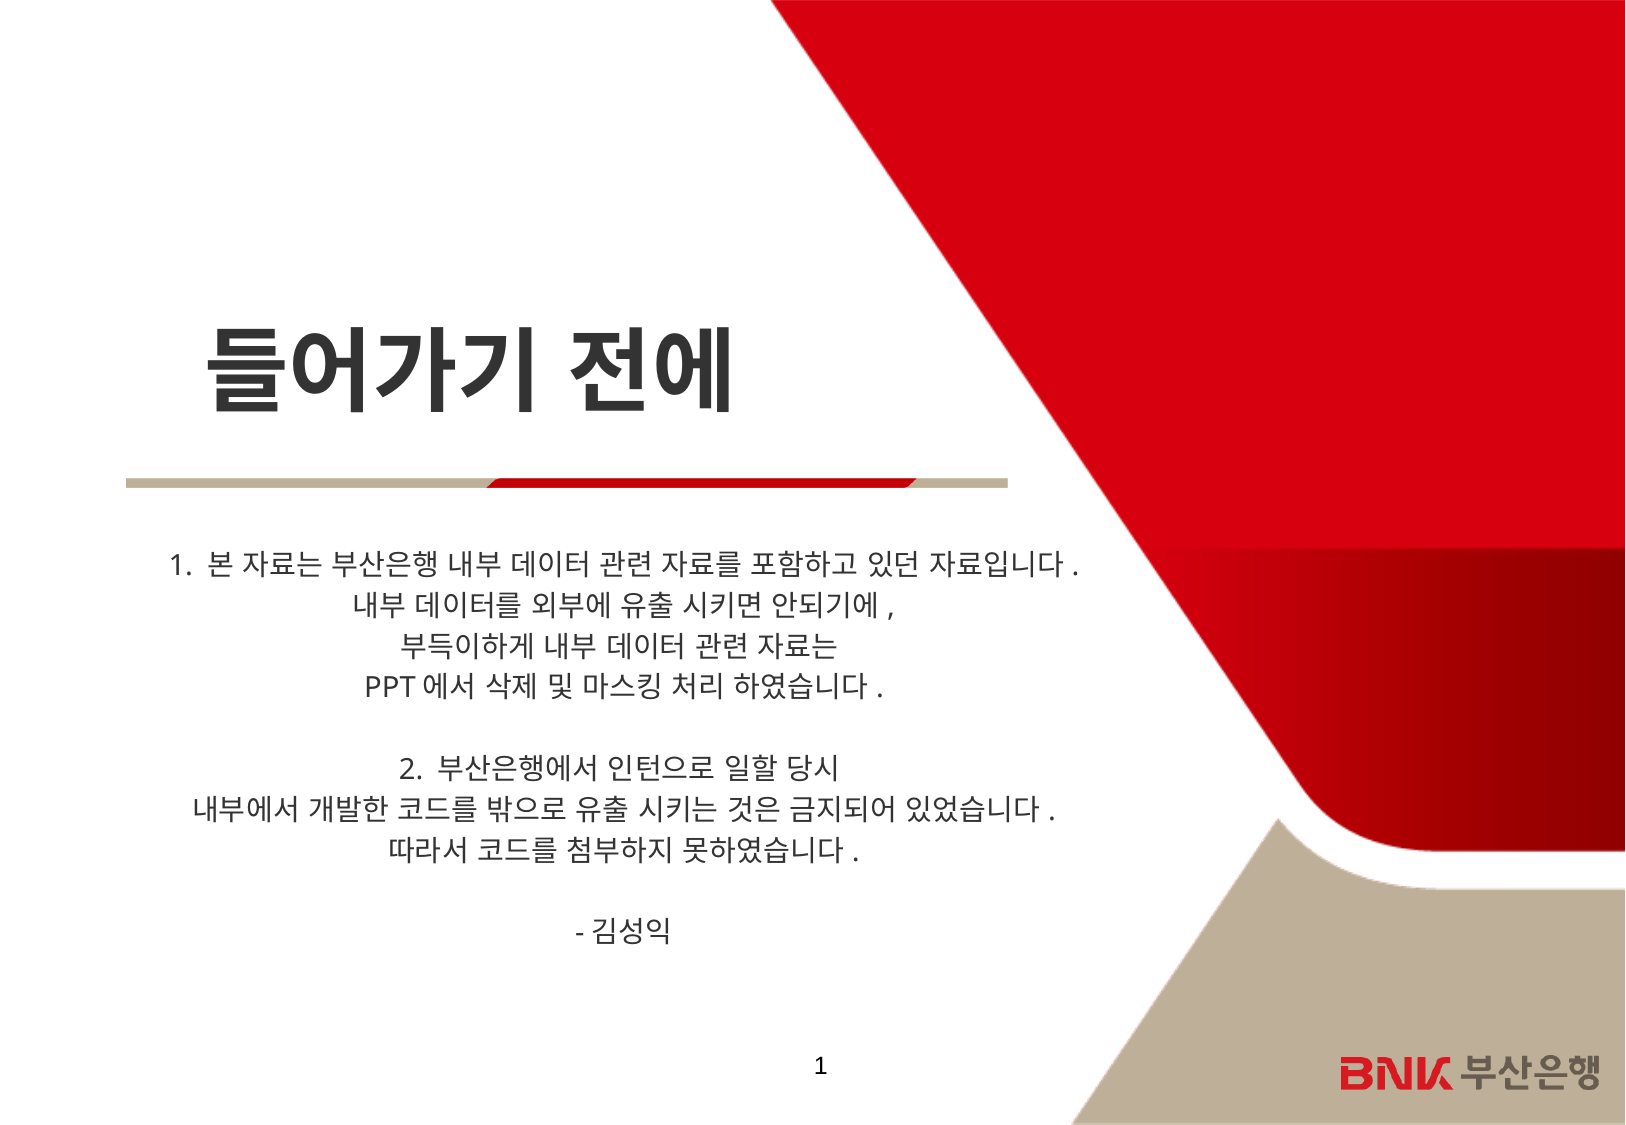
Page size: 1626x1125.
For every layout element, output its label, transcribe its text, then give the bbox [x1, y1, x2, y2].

title 들어가기 전에 [189, 278, 940, 457]
subtitle 1. 본 자료는 부산은행 내부 데이터 관련 자료를 포함하고 있던 자료입니다. 내부 데이터를 외부에 유출 시키면 안되기에, 부득이하게 내부 데이터 관련 자료는 PPT에서 삭제 및 마스킹 처리 하였습니다. 2. 부산은행에서 인턴으로 일할 당시 내부에서 개발한 코드를 밖으로 유출 시키는 것은 금지되어 있었습니다. 따라서 코드를 첨부하지 못하였습니다. -김성익 [101, 538, 1147, 1024]
slide_number 1 [799, 1042, 1150, 1103]
picture [125, 0, 1626, 1125]
